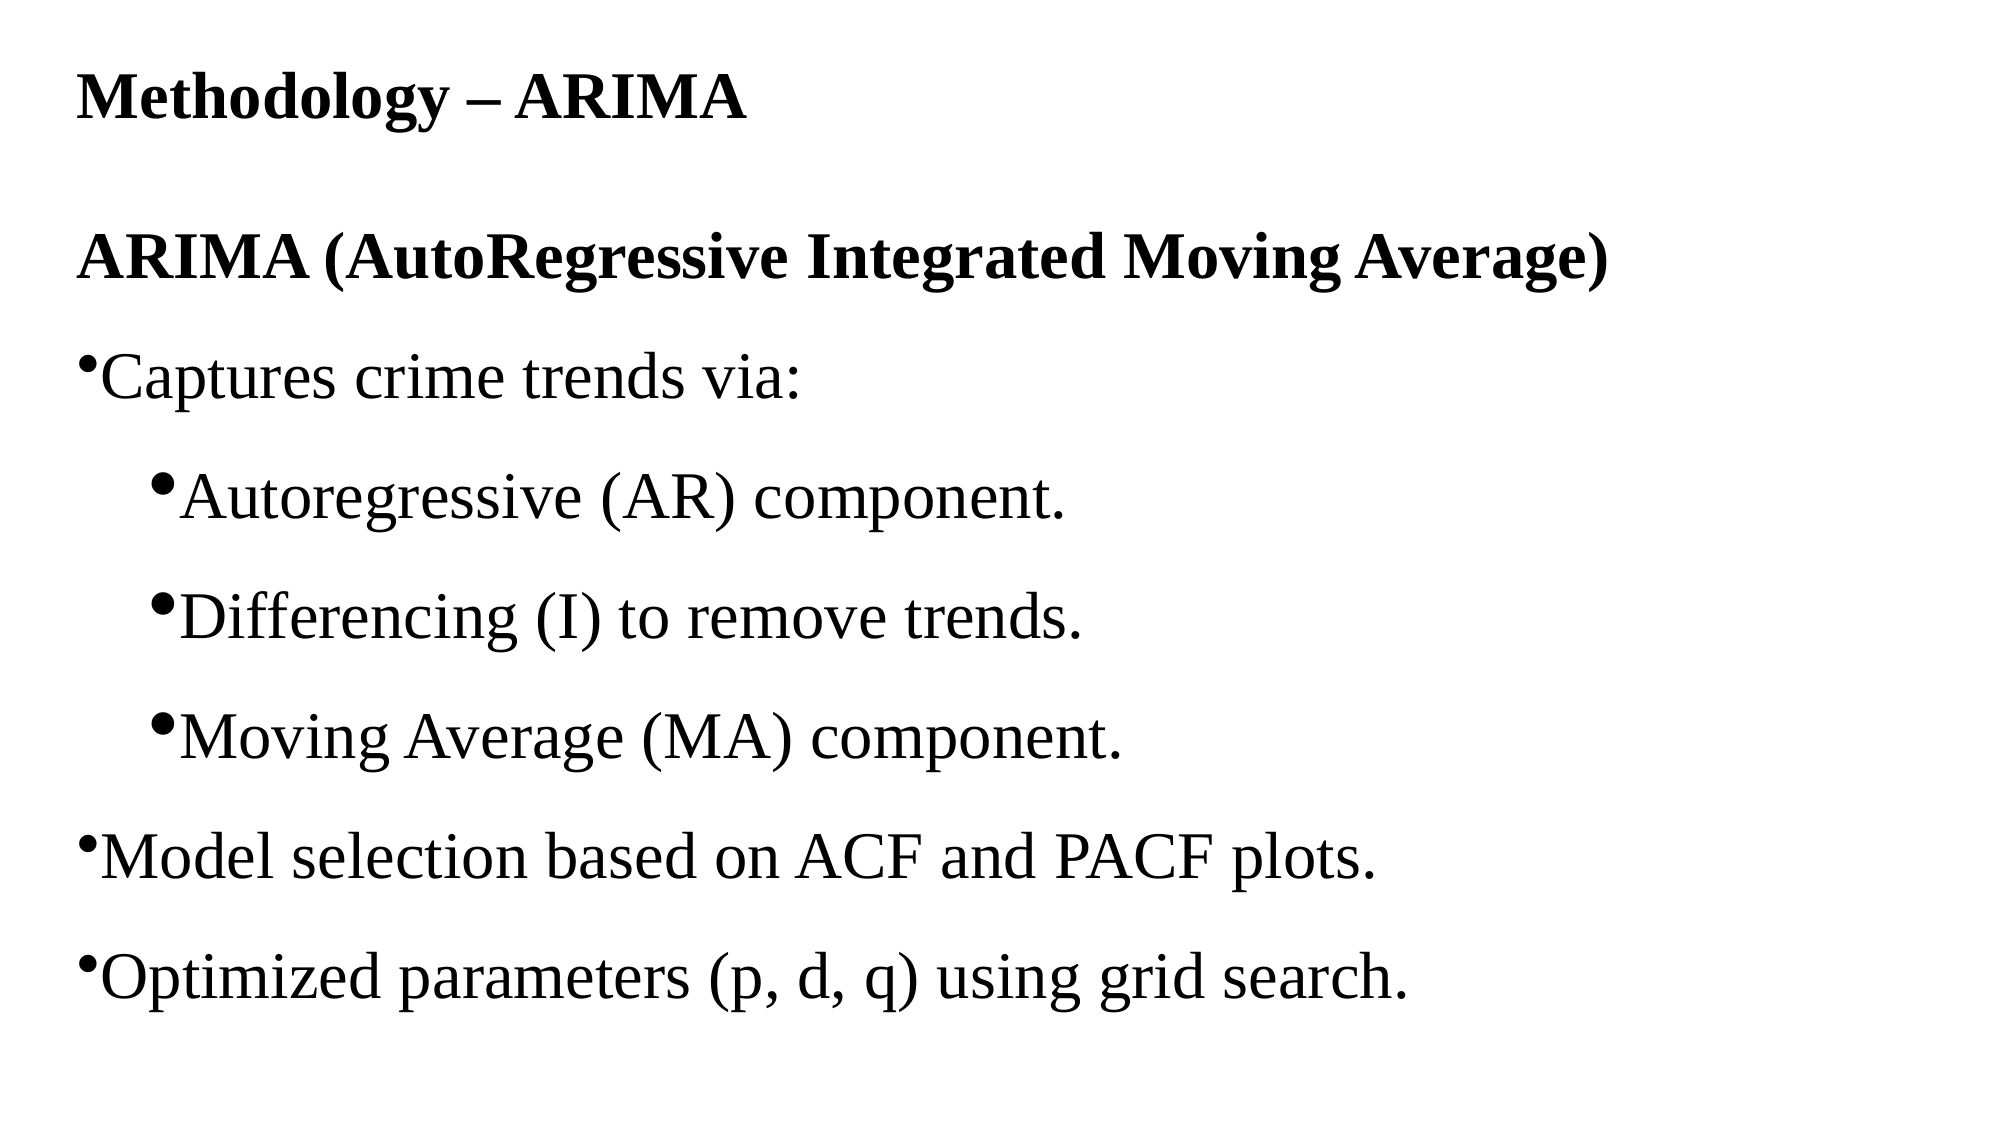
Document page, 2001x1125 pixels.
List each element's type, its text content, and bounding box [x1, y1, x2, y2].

text_box Methodology – ARIMA ARIMA (AutoRegressive Integrated Moving Average) Captures crime trends via: Autoregressive (AR) component. Differencing (I) to remove trends. Moving Average (MA) component. Model selection based on ACF and PACF plots. Optimized parameters (p, d, q) using grid search. [76, 51, 2000, 1073]
